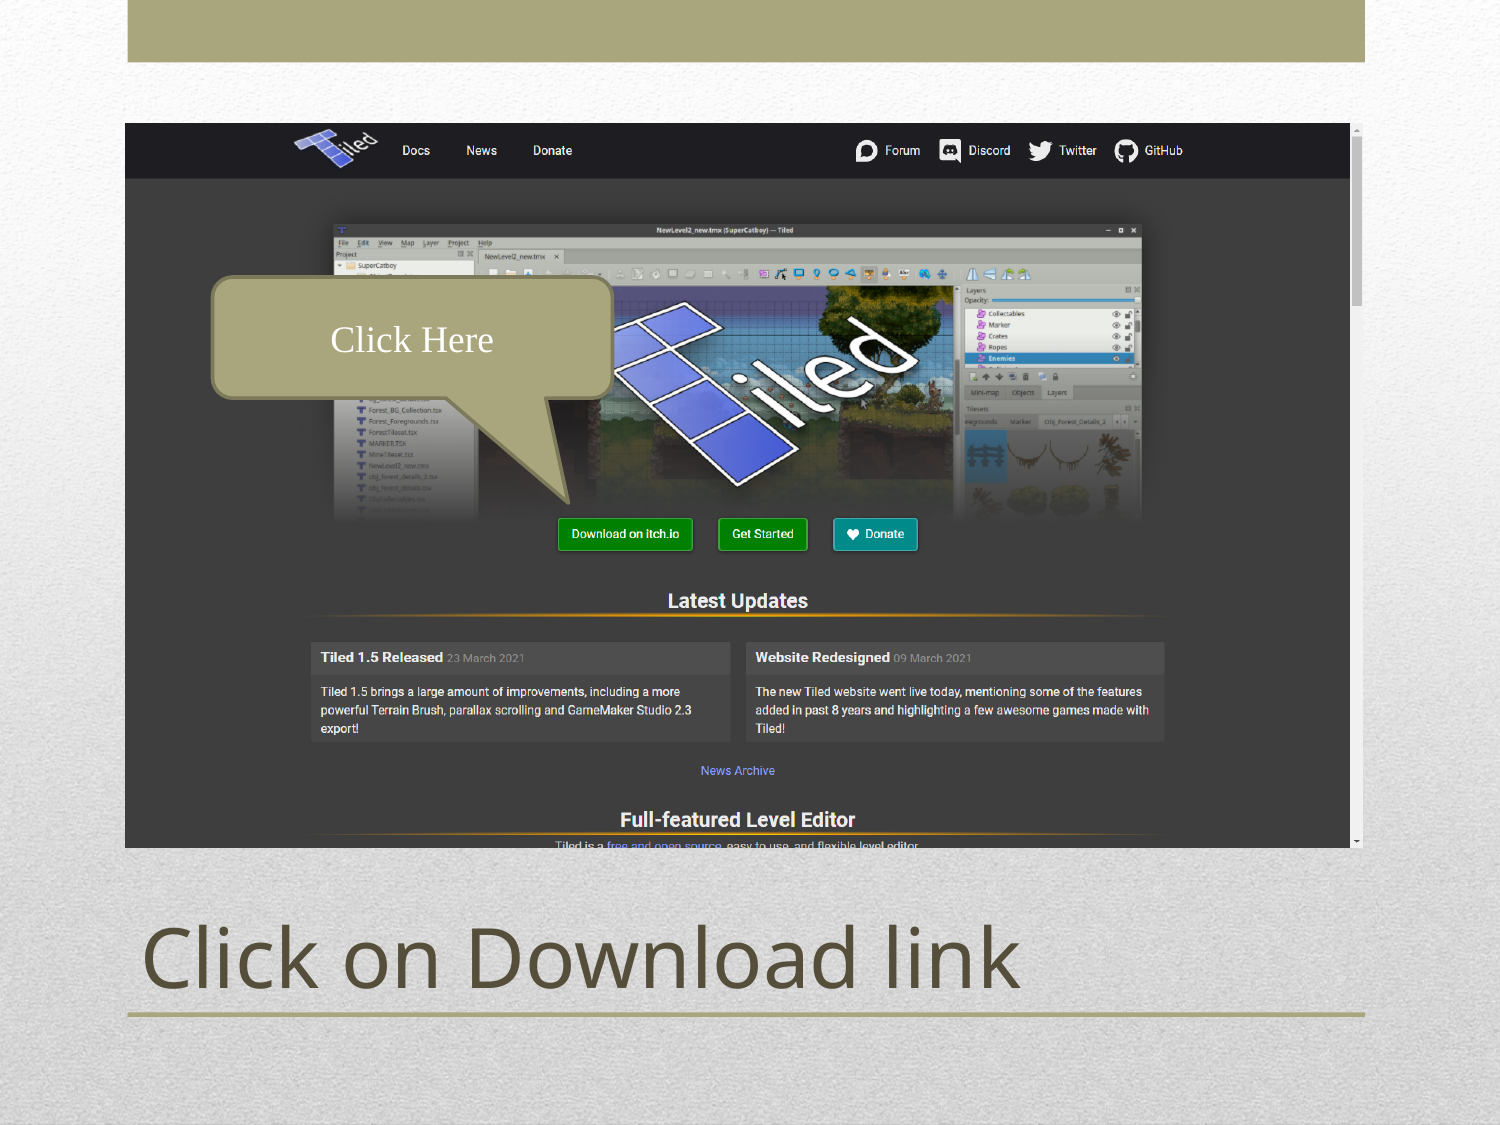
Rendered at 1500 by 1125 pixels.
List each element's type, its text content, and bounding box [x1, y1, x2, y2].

title Click on Download link [125, 859, 1238, 1013]
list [124, 122, 1364, 849]
